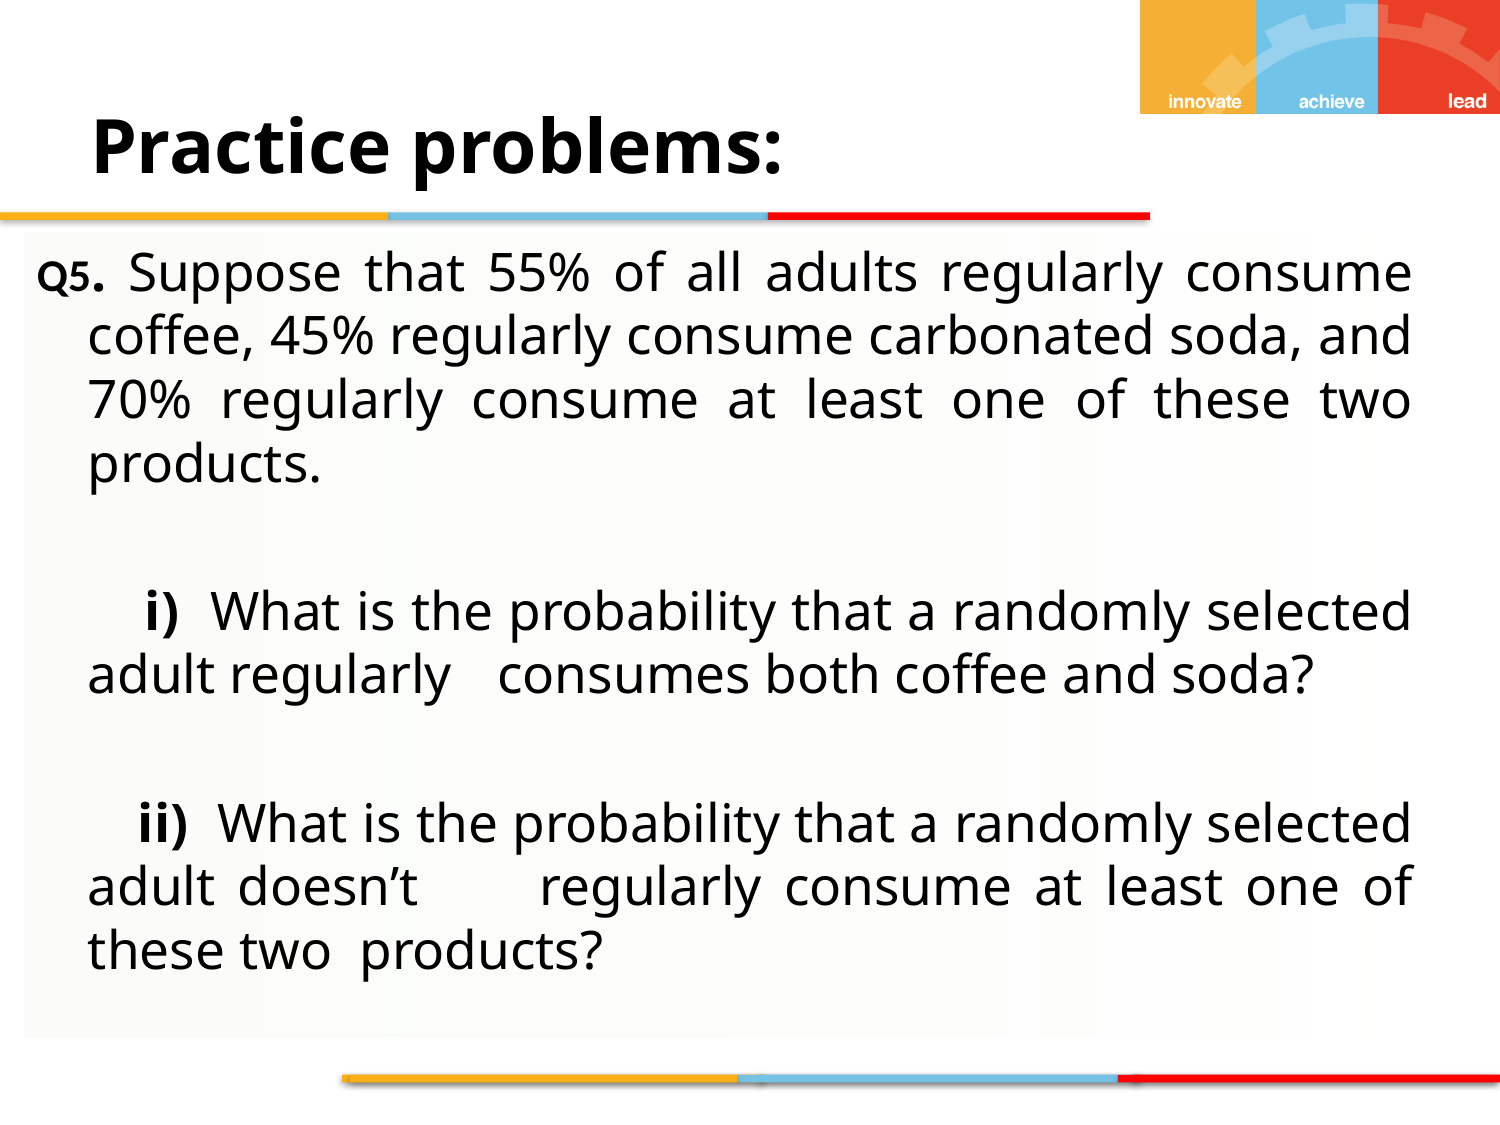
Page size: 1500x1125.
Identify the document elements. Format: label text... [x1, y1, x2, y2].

list Q5. Suppose that 55% of all adults regularly consume coffee, 45% regularly consume carbonated soda, and 70% regularly consume at least one of these two products. i) What is the probability that a randomly selected adult regularly consumes both coffee and soda? ii) What is the probability that a randomly selected adult doesn’t regularly consume at least one of these two products? [24, 232, 1425, 1038]
title Practice problems: [75, 50, 988, 238]
picture [1140, 0, 1500, 114]
